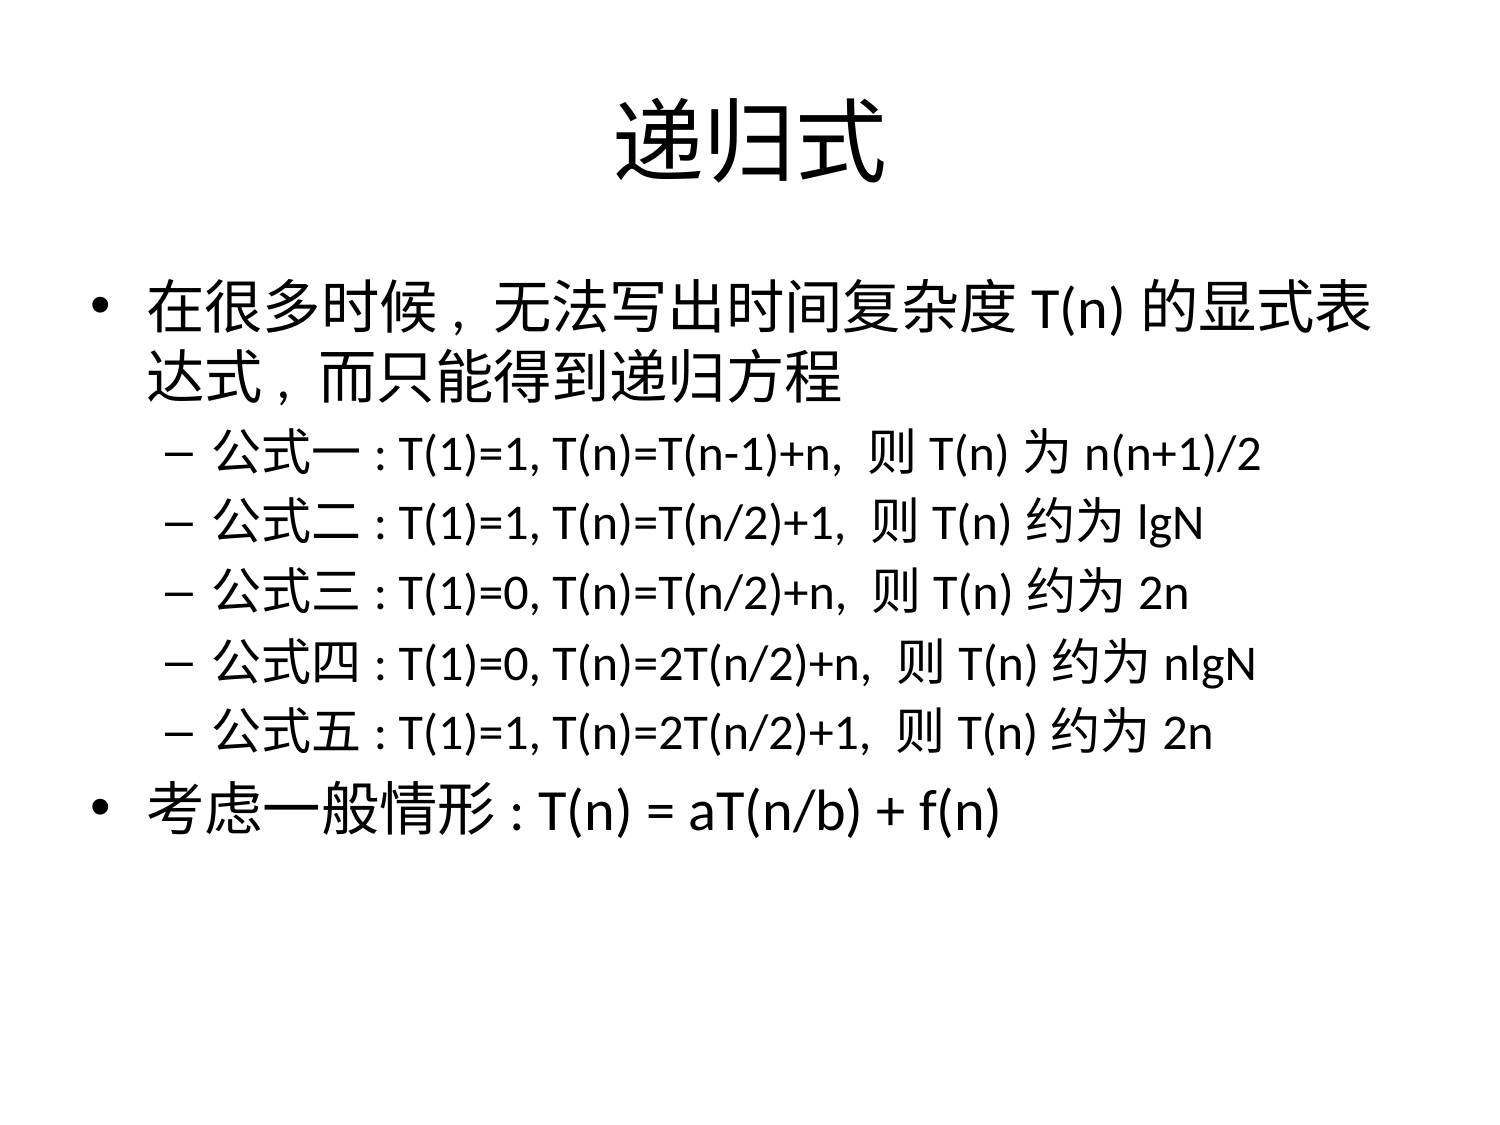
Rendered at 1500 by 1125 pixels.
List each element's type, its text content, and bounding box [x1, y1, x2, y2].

list 在很多时候, 无法写出时间复杂度T(n)的显式表达式, 而只能得到递归方程 公式一: T(1)=1, T(n)=T(n-1)+n, 则T(n)为n(n+1)/2 公式二: T(1)=1, T(n)=T(n/2)+1, 则T(n)约为lgN 公式三: T(1)=0, T(n)=T(n/2)+n, 则T(n)约为2n 公式四: T(1)=0, T(n)=2T(n/2)+n, 则T(n)约为nlgN 公式五: T(1)=1, T(n)=2T(n/2)+1, 则T(n)约为2n 考虑一般情形: T(n) = aT(n/b) + f(n) [75, 262, 1425, 1005]
title 递归式 [75, 45, 1425, 233]
